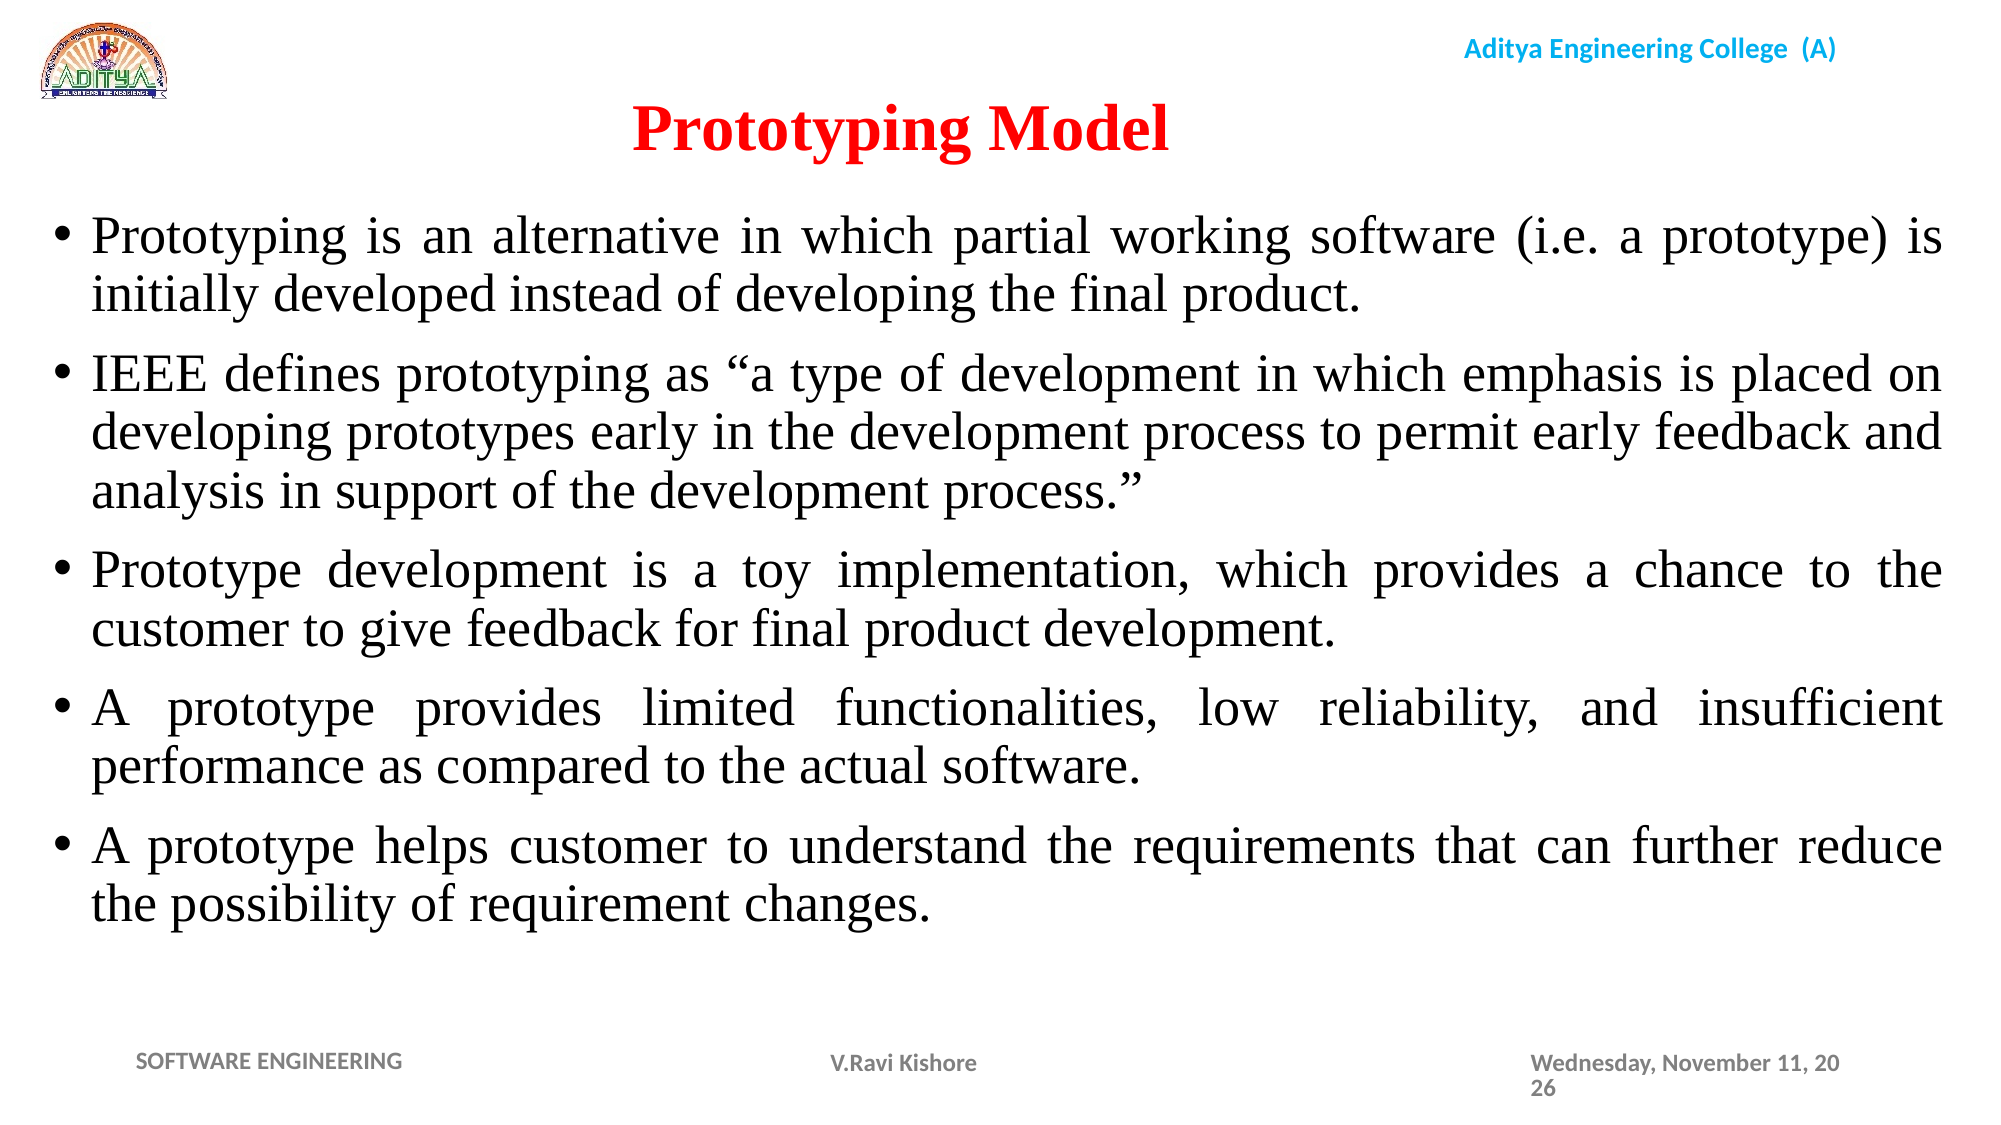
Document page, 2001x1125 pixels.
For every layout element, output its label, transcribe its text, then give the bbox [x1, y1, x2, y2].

list Prototyping is an alternative in which partial working software (i.e. a prototype) is initially developed instead of developing the final product. IEEE defines prototyping as “a type of development in which emphasis is placed on developing prototypes early in the development process to permit early feedback and analysis in support of the development process.” Prototype development is a toy implementation, which provides a chance to the customer to give feedback for final product development. A prototype provides limited functionalities, low reliability, and insufficient performance as compared to the actual software. A prototype helps customer to understand the requirements that can further reduce the possibility of requirement changes. [38, 198, 1962, 942]
footer V.Ravi Kishore [678, 1031, 1129, 1092]
picture [39, 22, 168, 99]
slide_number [1515, 1031, 1861, 1092]
text_box Prototyping Model [226, 35, 1577, 223]
